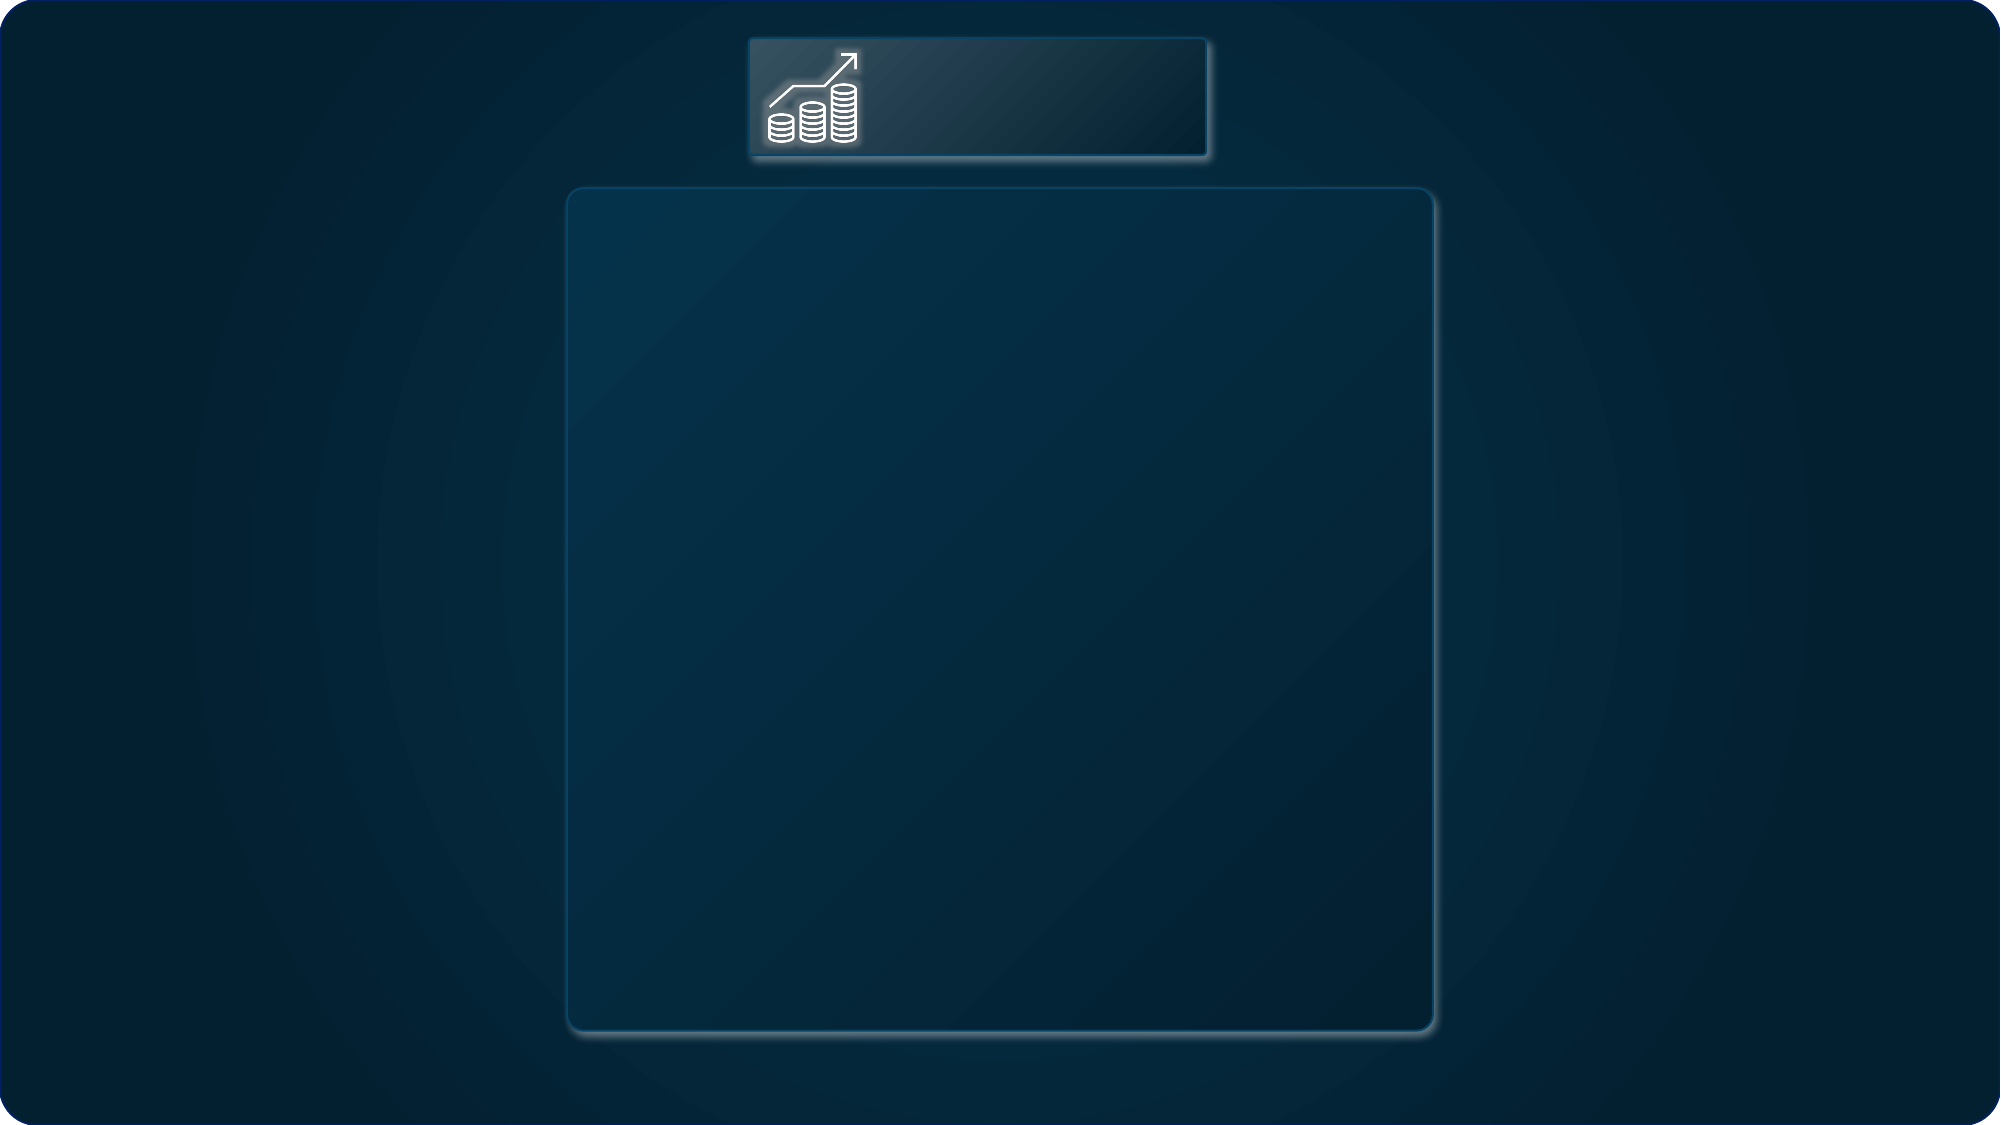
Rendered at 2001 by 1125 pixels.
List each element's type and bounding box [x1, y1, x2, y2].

picture [767, 53, 857, 143]
text_box [565, 187, 1434, 1032]
text_box [747, 37, 1208, 157]
text_box [0, 0, 2000, 1125]
